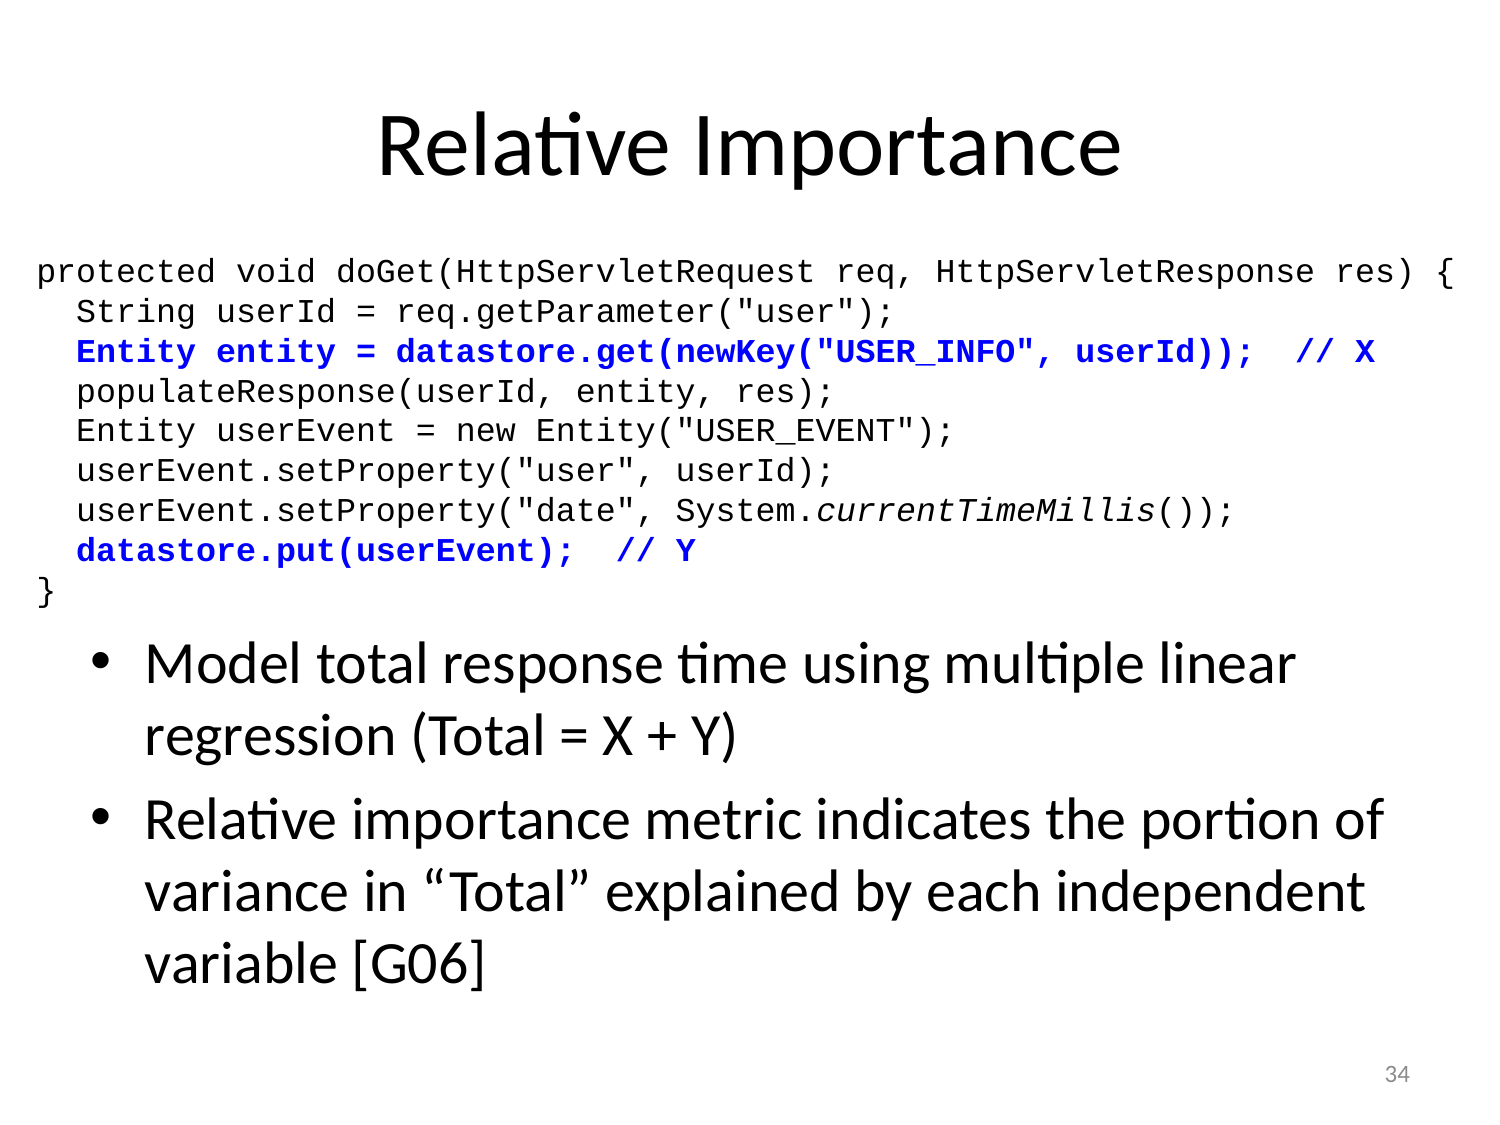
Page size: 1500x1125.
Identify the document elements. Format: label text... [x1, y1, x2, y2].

slide_number 34 [1074, 1042, 1425, 1103]
text_box protected void doGet(HttpServletRequest req, HttpServletResponse res) { String userId = req.getParameter("user"); Entity entity = datastore.get(newKey("USER_INFO", userId)); // X populateResponse(userId, entity, res); Entity userEvent = new Entity("USER_EVENT"); userEvent.setProperty("user", userId); userEvent.setProperty("date", System.currentTimeMillis()); datastore.put(userEvent); // Y } [21, 241, 1479, 646]
title Relative Importance [75, 45, 1425, 233]
list Model total response time using multiple linear regression (Total = X + Y) Relative importance metric indicates the portion of variance in “Total” explained by each independent variable [G06] [75, 646, 1425, 1005]
